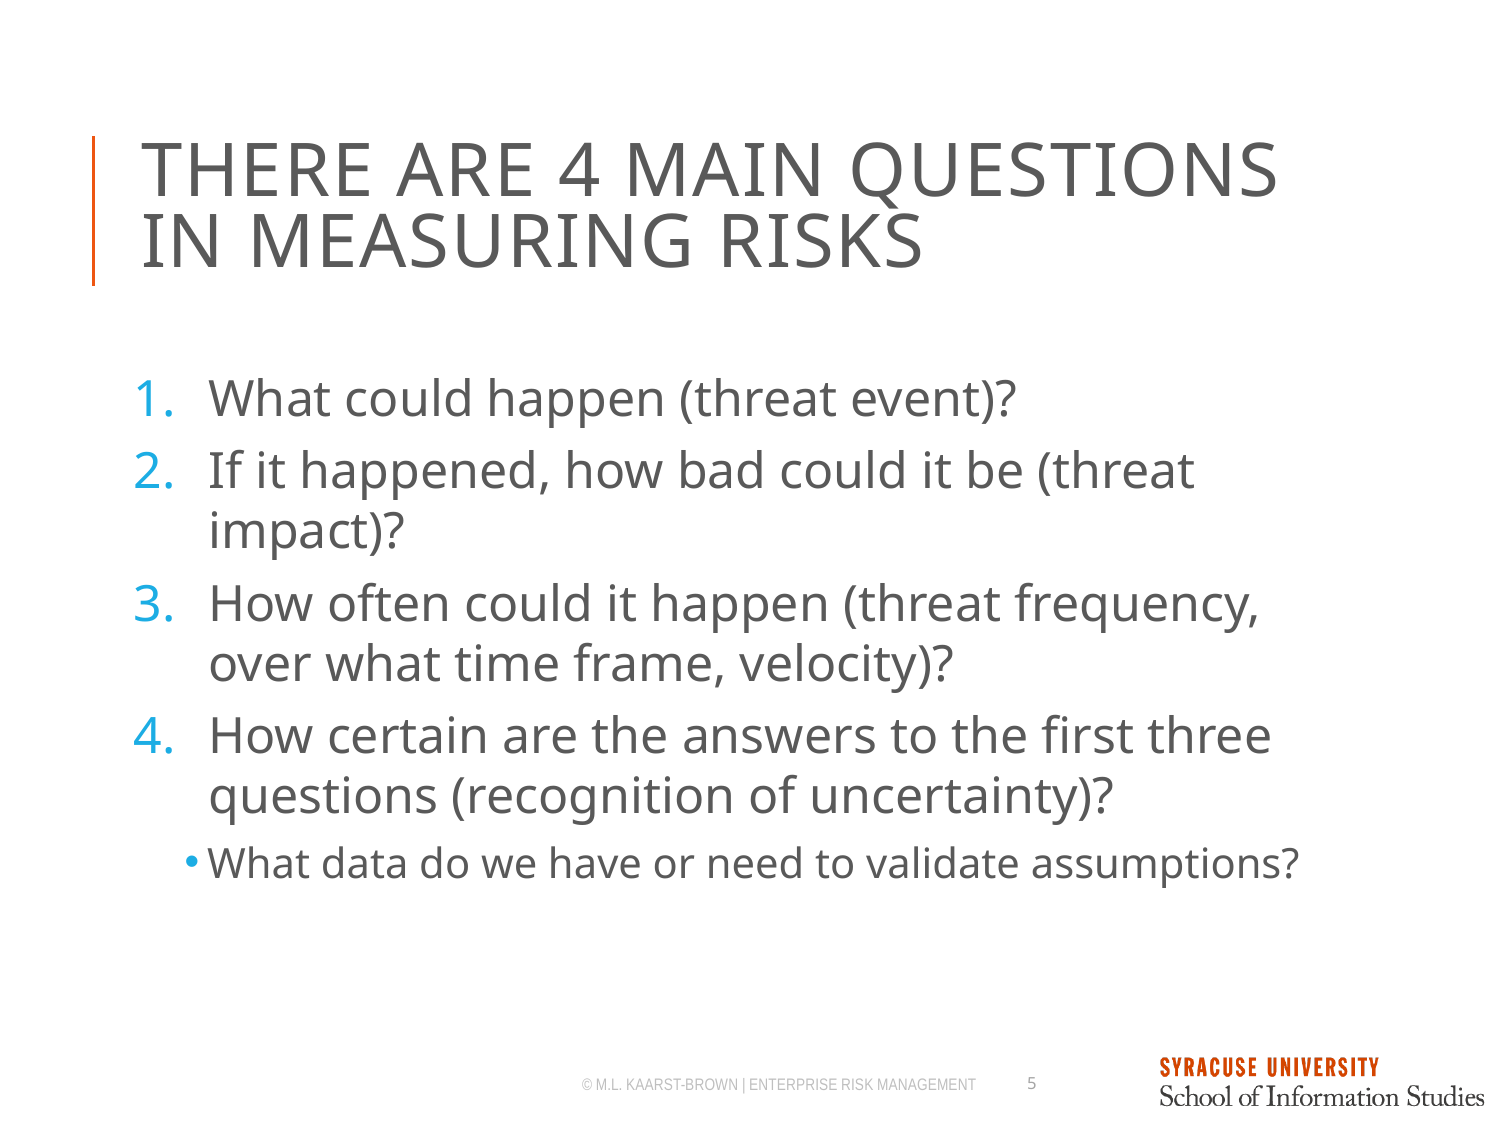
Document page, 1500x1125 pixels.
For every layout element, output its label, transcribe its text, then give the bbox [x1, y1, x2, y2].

list What could happen (threat event)? If it happened, how bad could it be (threat impact)? How often could it happen (threat frequency, over what time frame, velocity)? How certain are the answers to the first three questions (recognition of uncertainty)? What data do we have or need to validate assumptions? [126, 358, 1322, 1035]
picture [1141, 1038, 1500, 1125]
title There are 4 Main Questions in Measuring Risks [126, 99, 1322, 322]
footer © M.L. Kaarst-Brown | Enterprise Risk Management [283, 1061, 993, 1106]
slide_number 5 [1012, 1061, 1149, 1107]
